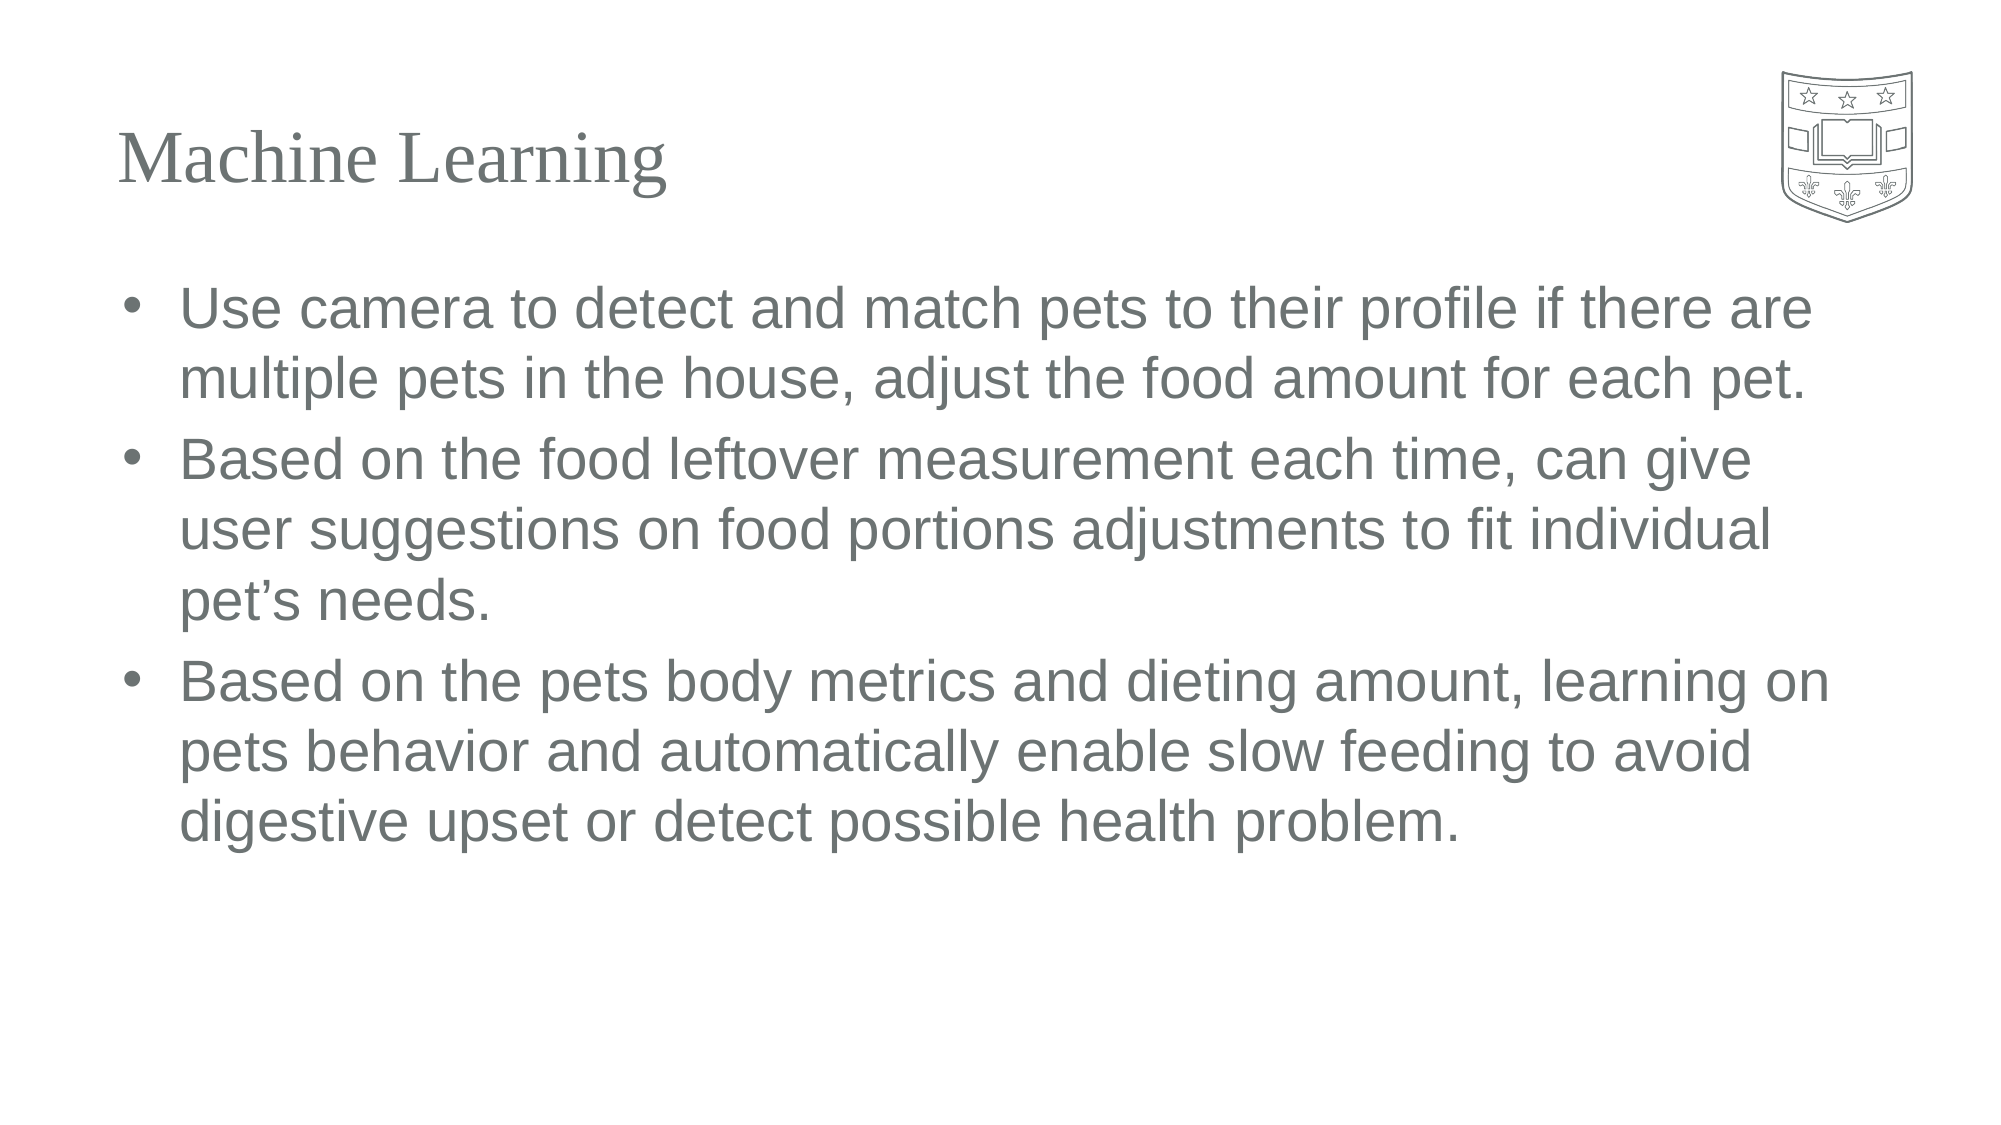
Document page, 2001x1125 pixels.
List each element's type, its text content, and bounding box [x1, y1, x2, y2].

picture [1781, 71, 1913, 223]
list Use camera to detect and match pets to their profile if there are multiple pets in the house, adjust the food amount for each pet. Based on the food leftover measurement each time, can give user suggestions on food portions adjustments to fit individual pet’s needs. Based on the pets body metrics and dieting amount, learning on pets behavior and automatically enable slow feeding to avoid digestive upset or detect possible health problem. [108, 262, 1889, 1047]
title Machine Learning [102, 71, 1686, 233]
